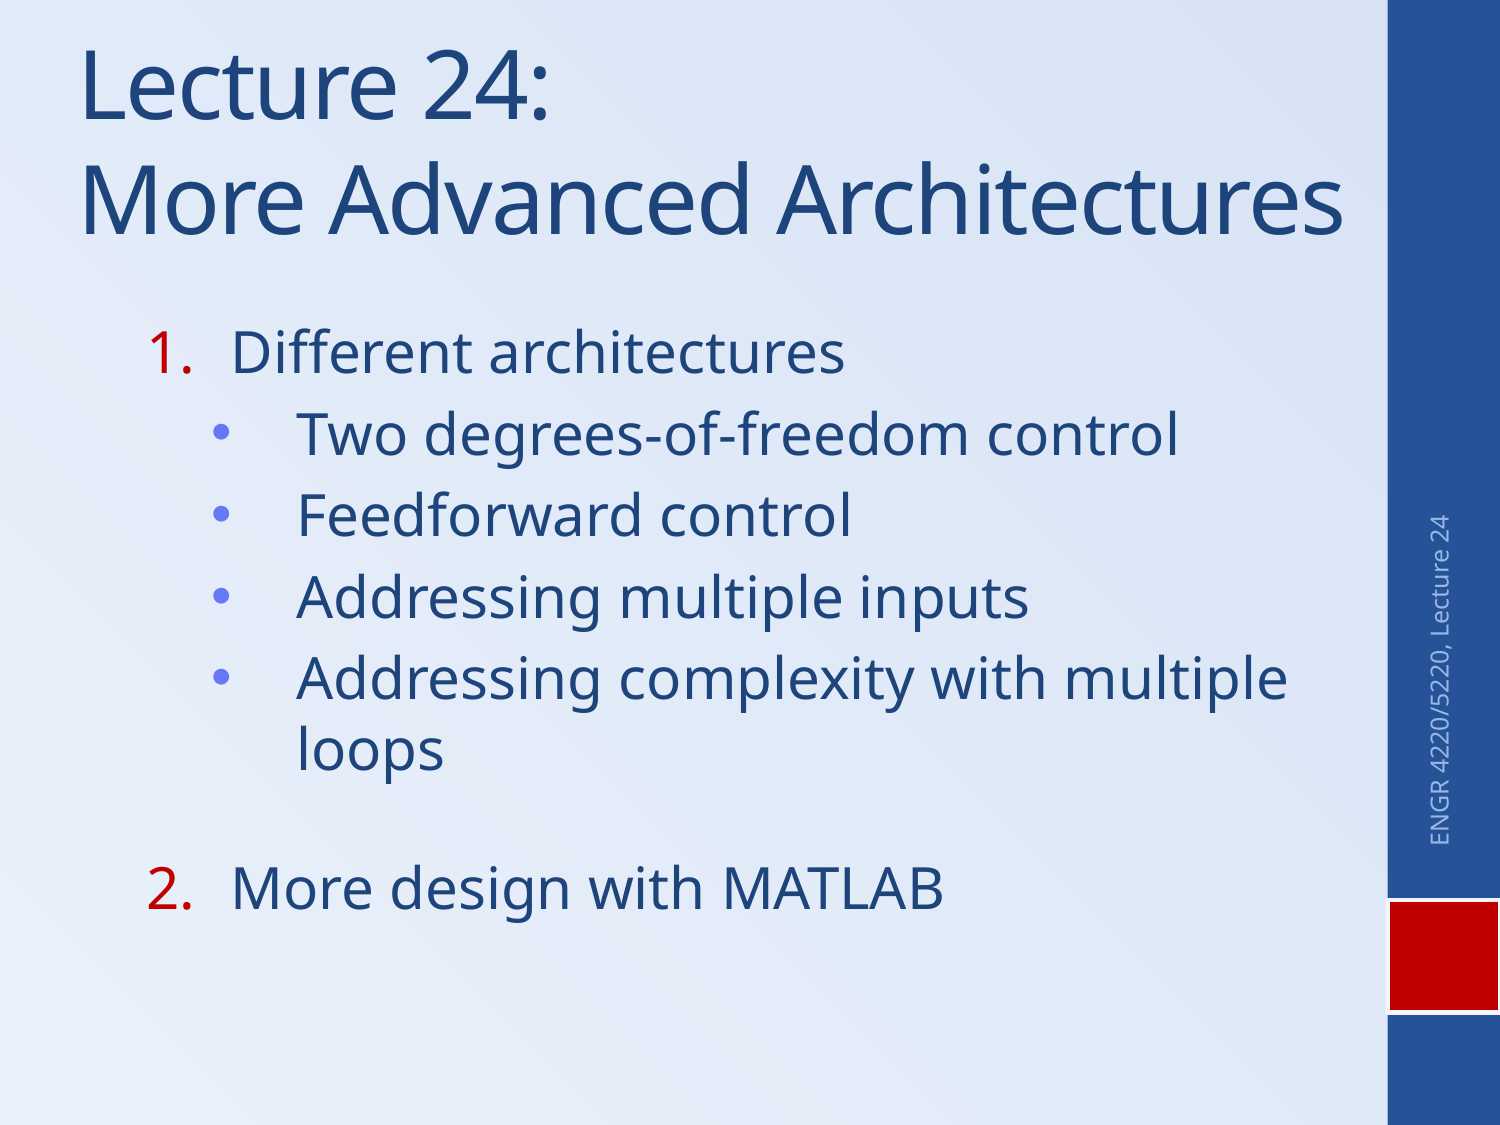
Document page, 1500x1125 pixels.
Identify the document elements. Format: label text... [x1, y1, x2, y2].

title Lecture 24: More Advanced Architectures [62, 45, 1425, 233]
footer ENGR 4220/5220, Lecture 24 [1408, 500, 1469, 889]
list Different architectures Two degrees-of-freedom control Feedforward control Addressing multiple inputs Addressing complexity with multiple loops More design with MATLAB [75, 307, 1338, 1050]
